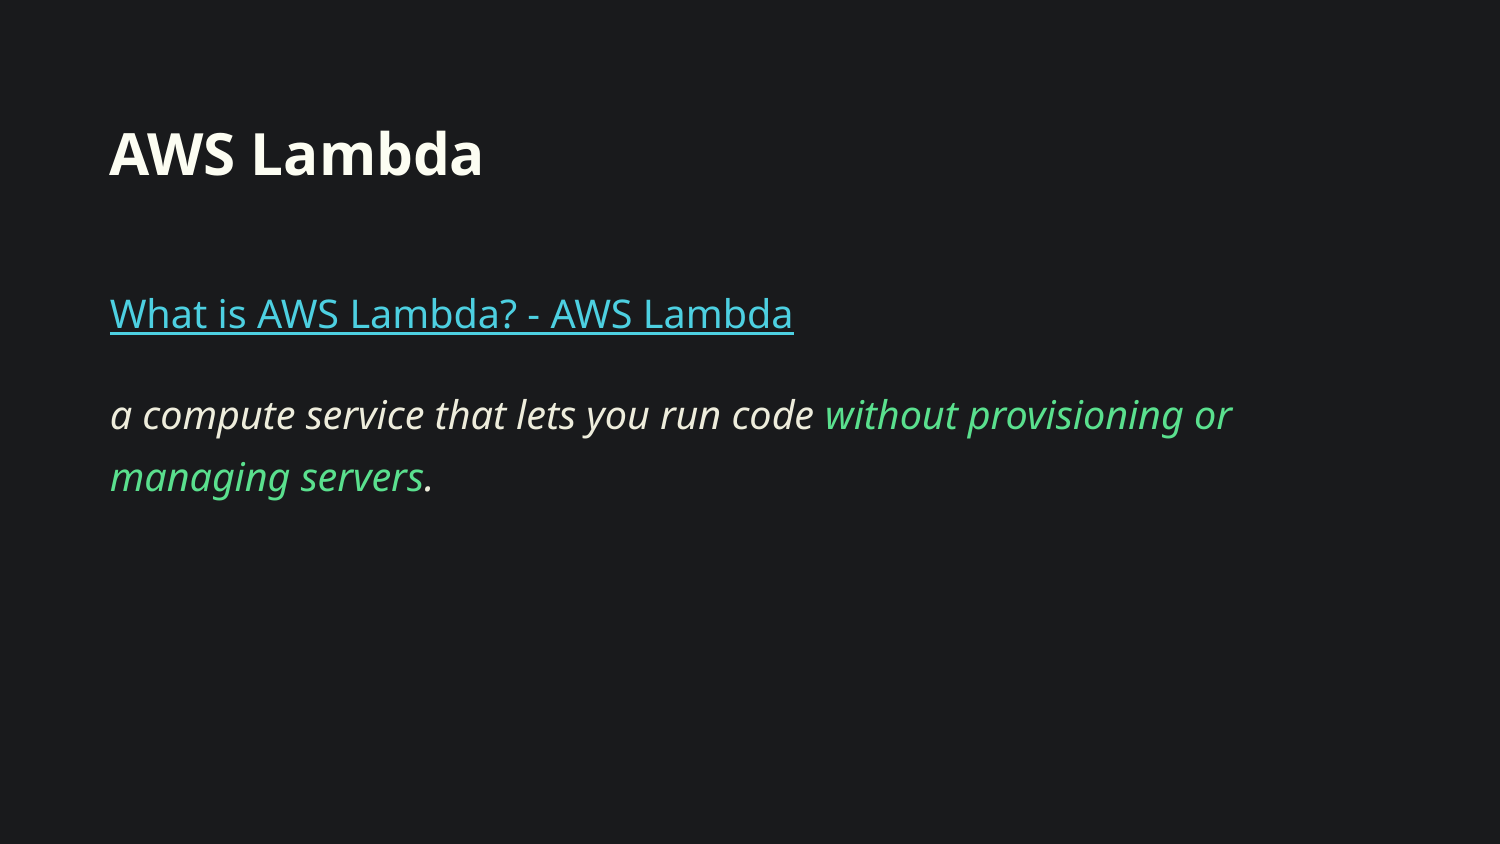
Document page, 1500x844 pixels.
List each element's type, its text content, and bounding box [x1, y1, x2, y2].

title AWS Lambda [94, 72, 1414, 232]
list What is AWS Lambda? - AWS Lambda a compute service that lets you run code without provisioning or managing servers. [94, 257, 1414, 789]
